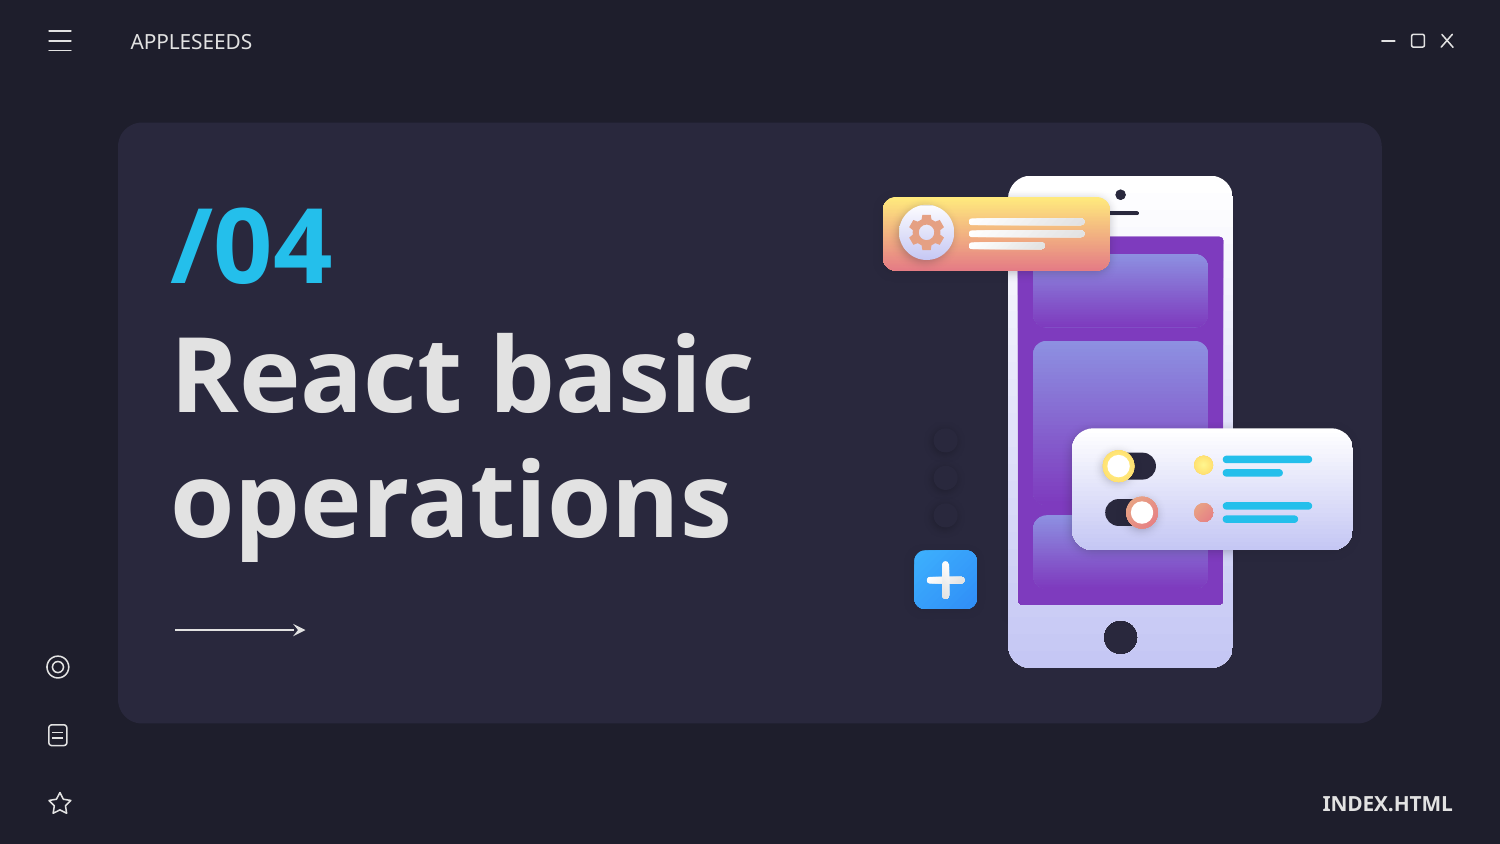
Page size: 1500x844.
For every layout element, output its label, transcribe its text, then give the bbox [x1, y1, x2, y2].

text_box [46, 27, 74, 32]
title React basic operations [155, 310, 859, 557]
subtitle INDEX.HTML [1278, 780, 1453, 826]
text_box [48, 30, 72, 51]
title /04 [155, 172, 423, 311]
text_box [882, 175, 1354, 669]
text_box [46, 655, 72, 814]
subtitle APPLESEEDS [130, 18, 306, 64]
